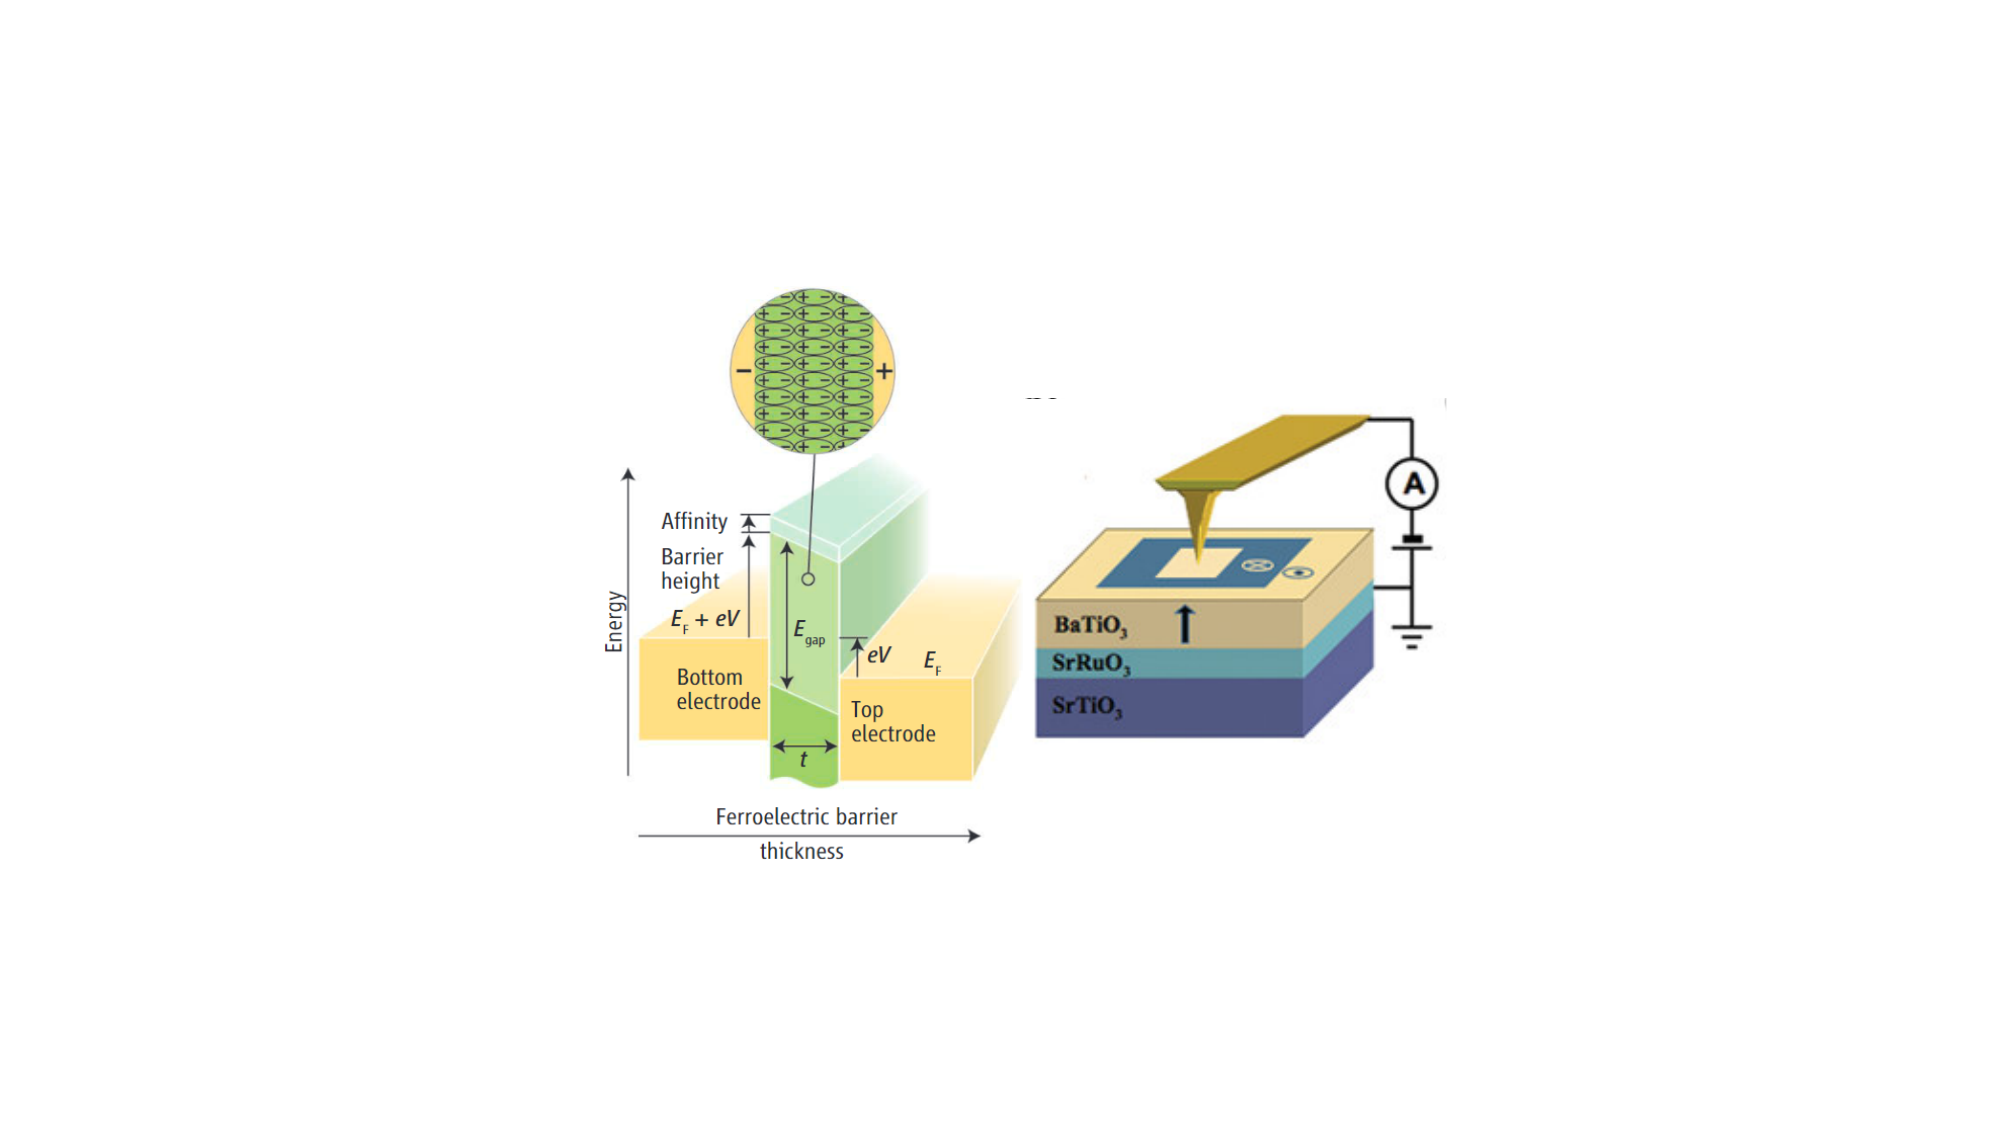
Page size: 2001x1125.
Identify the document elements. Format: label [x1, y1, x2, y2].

text_box [595, 280, 1447, 872]
